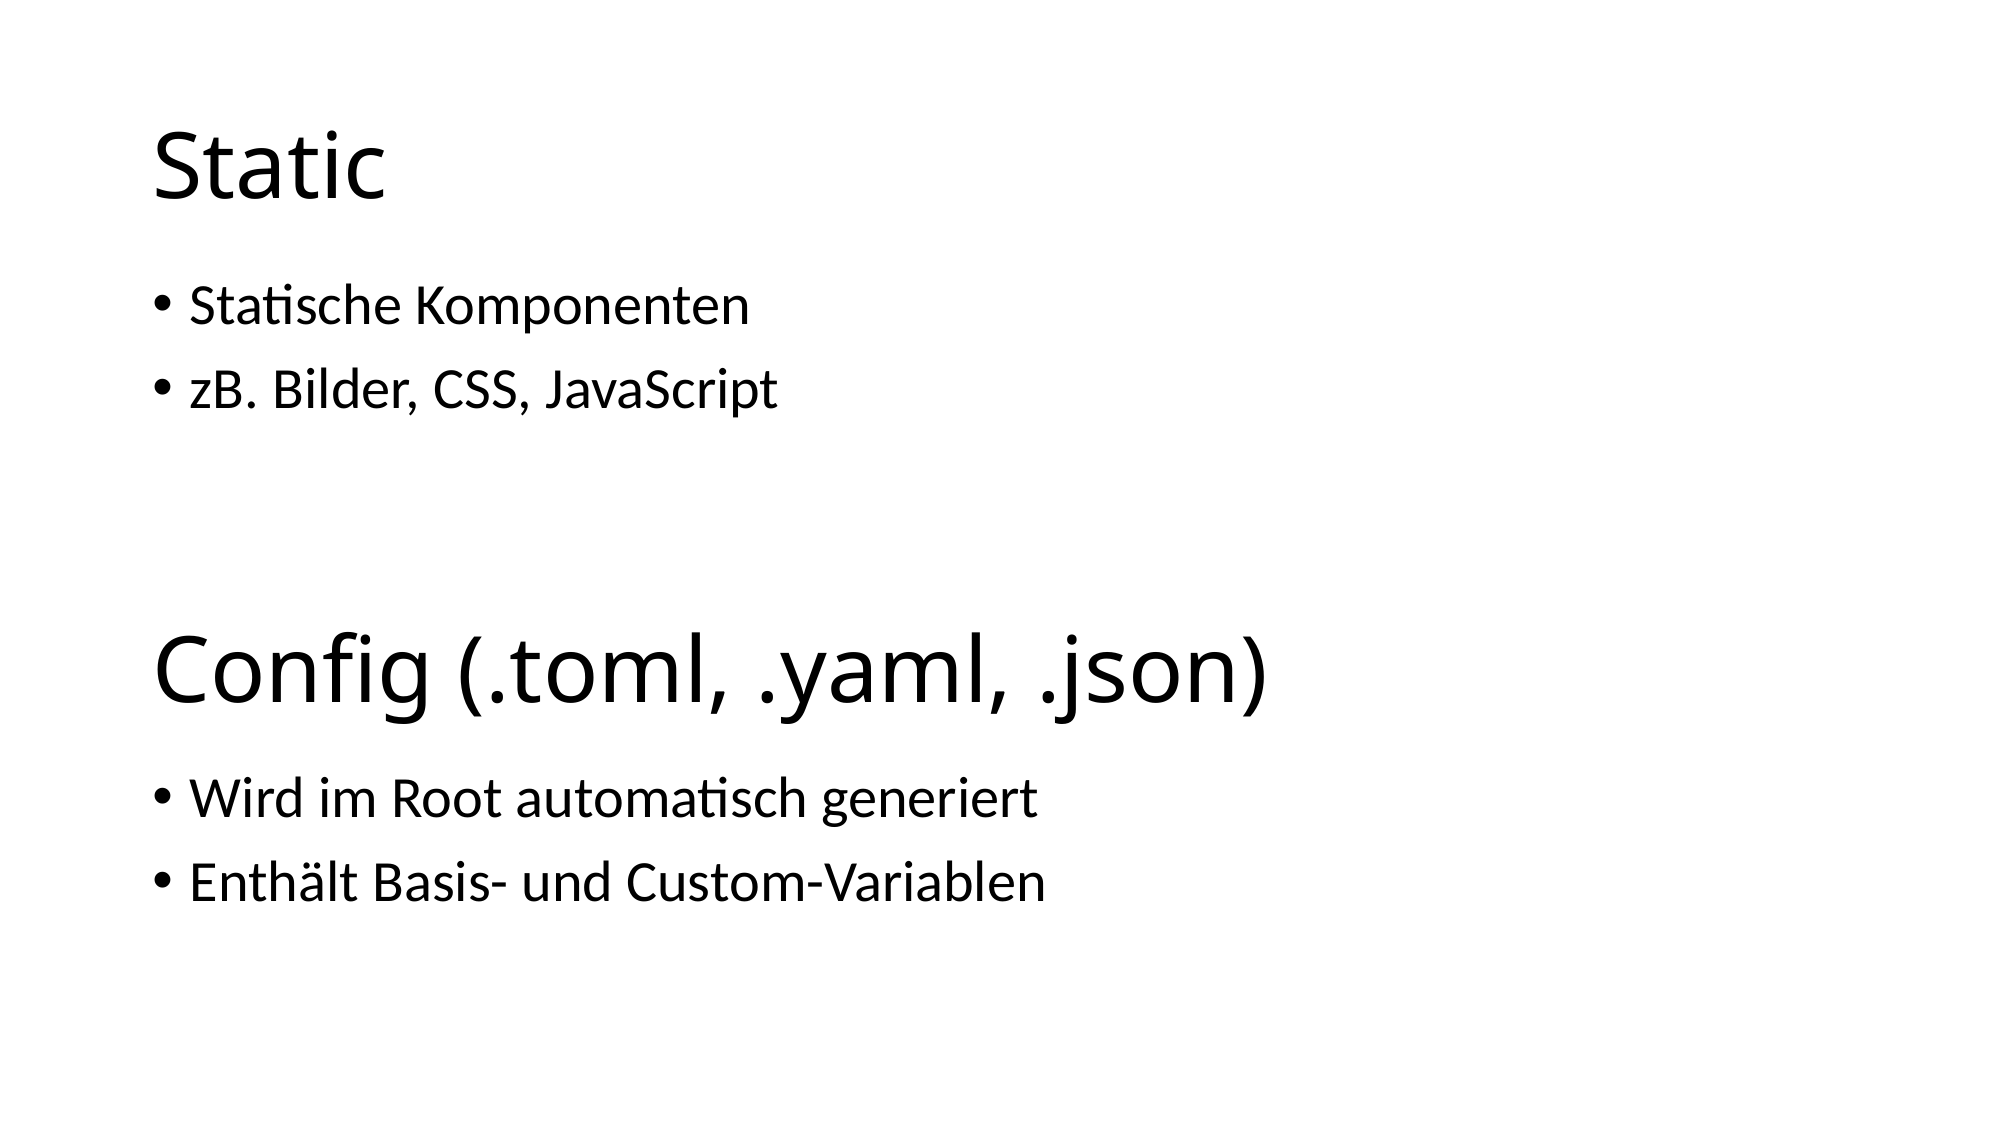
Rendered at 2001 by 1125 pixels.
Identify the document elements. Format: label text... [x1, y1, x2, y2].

list Statische Komponenten zB. Bilder, CSS, JavaScript [137, 266, 1863, 485]
text_box Wird im Root automatisch generiert Enthält Basis- und Custom-Variablen [137, 760, 1863, 1100]
text_box Config (.toml, .yaml, .json) [137, 598, 1863, 747]
title Static [137, 59, 1863, 266]
